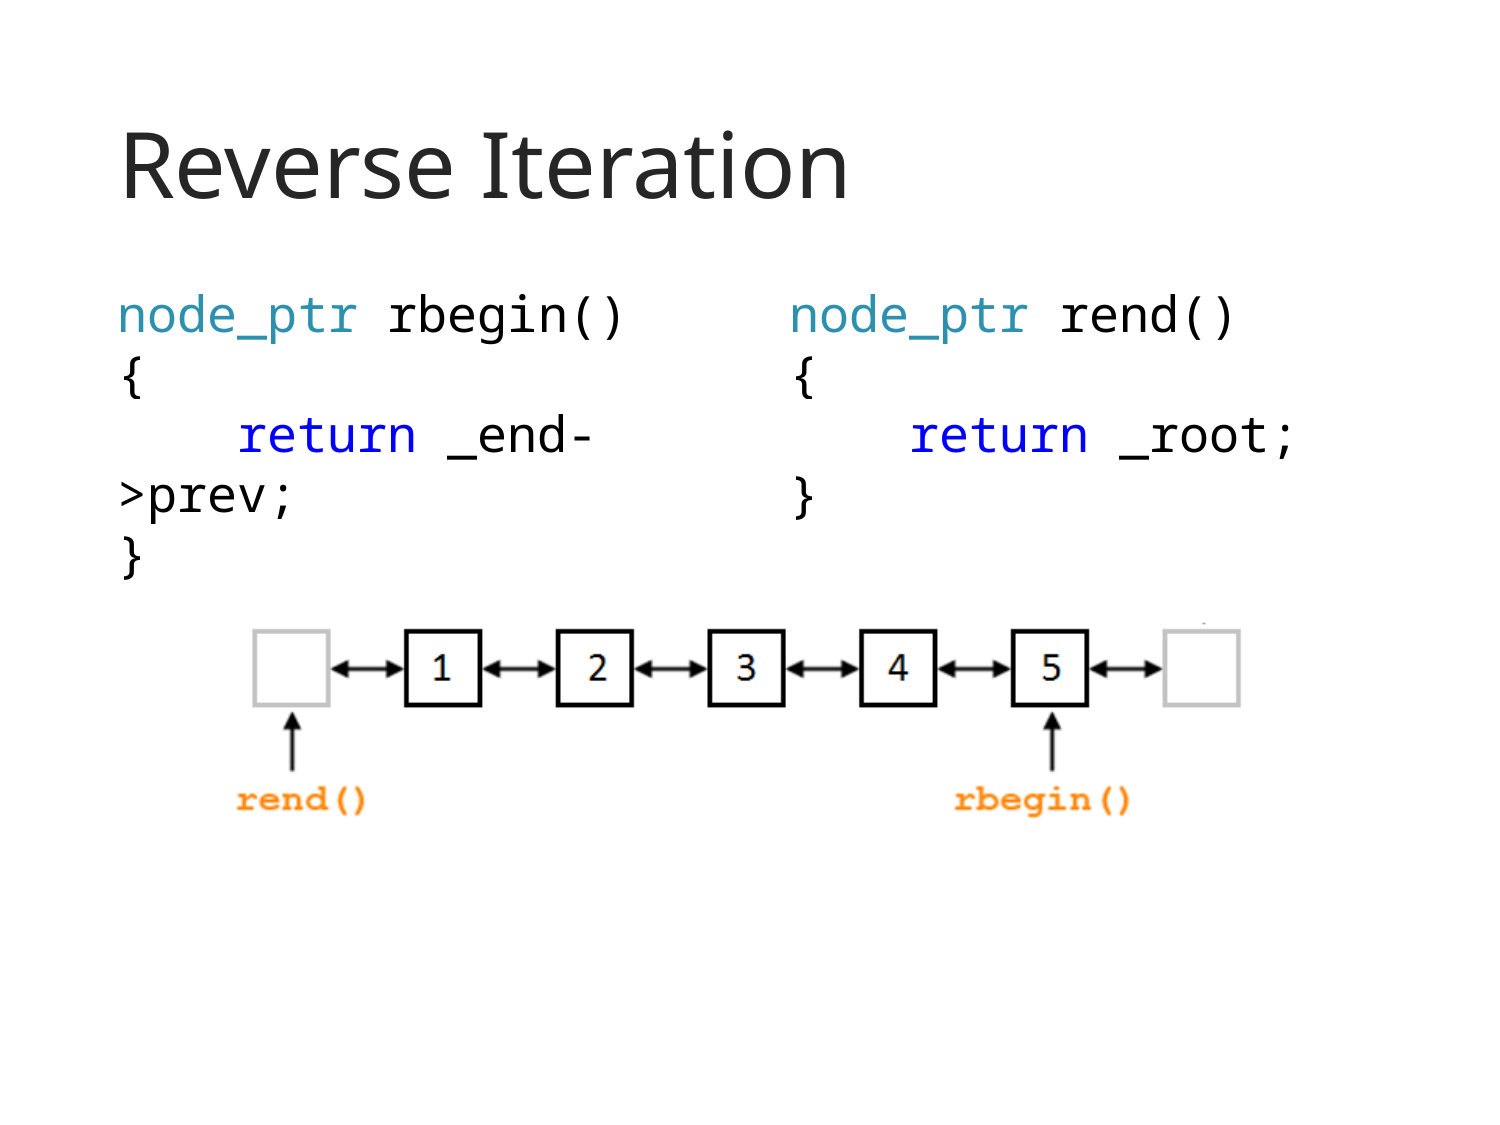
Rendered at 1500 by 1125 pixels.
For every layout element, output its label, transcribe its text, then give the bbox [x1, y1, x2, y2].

picture [212, 587, 1288, 844]
text_box node_ptr rend() { return _root; } [774, 274, 1447, 530]
title Reverse Iteration [103, 59, 1397, 274]
text_box node_ptr rbegin() { return _end->prev; } [103, 274, 775, 590]
